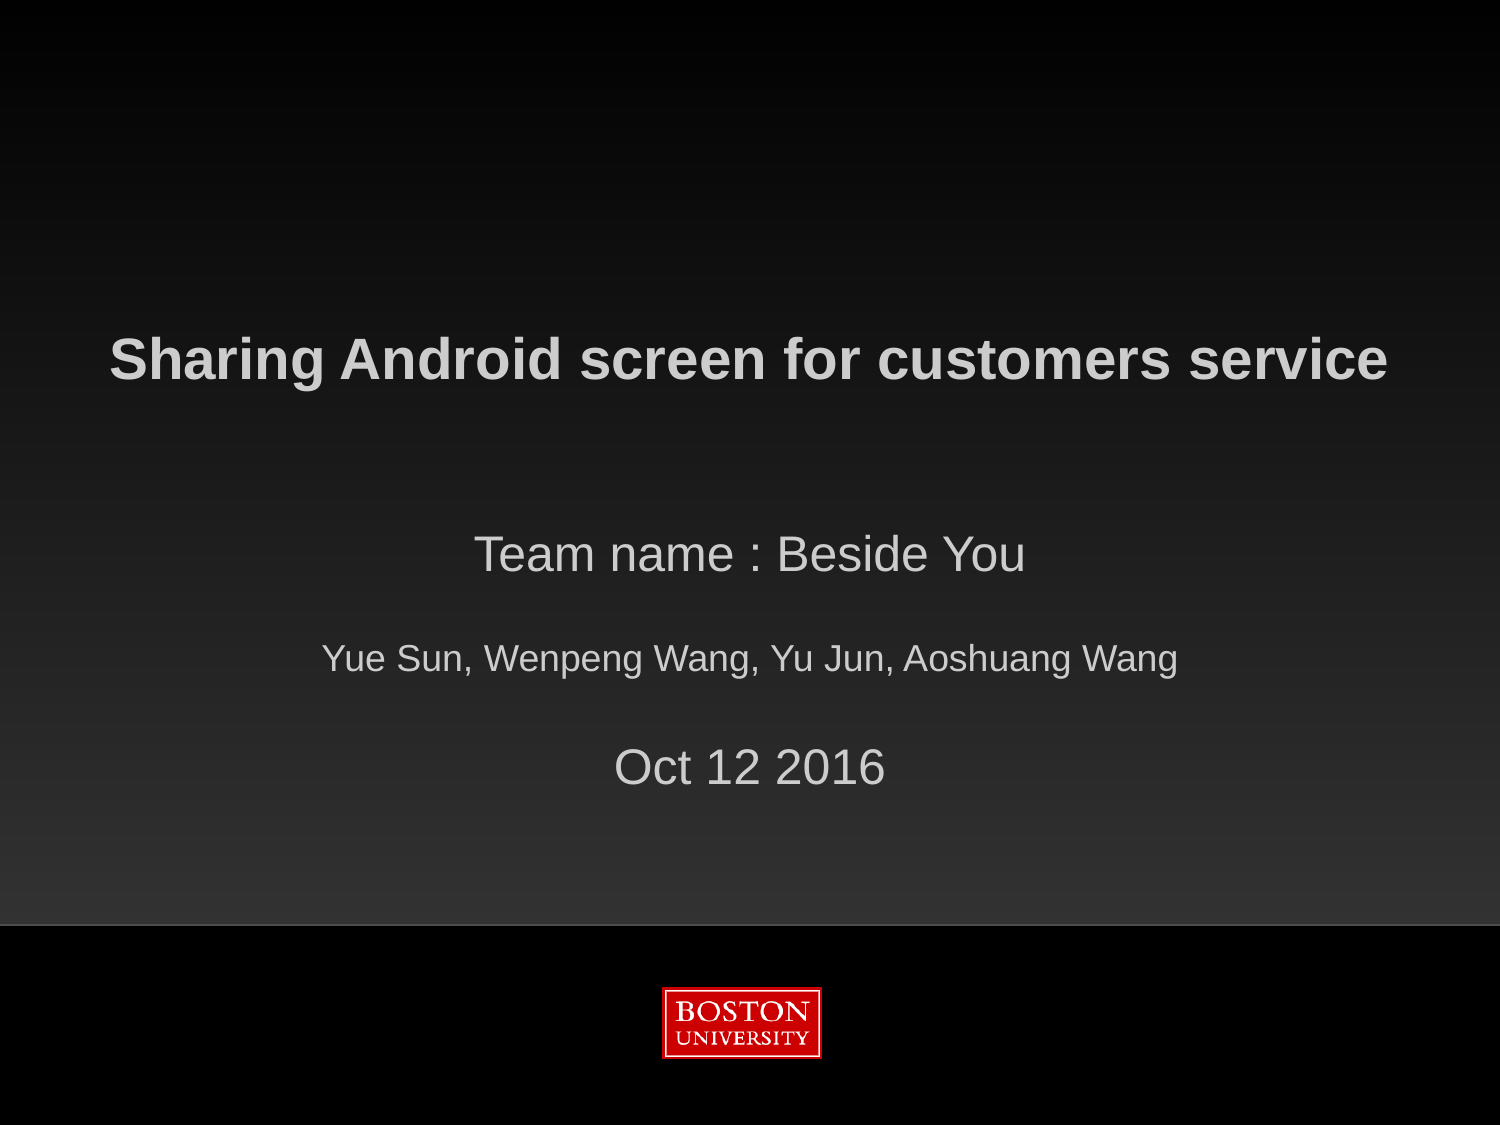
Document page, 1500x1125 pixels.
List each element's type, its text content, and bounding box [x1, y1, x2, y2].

title Sharing Android screen for customers service [84, 262, 1416, 450]
subtitle Team name : Beside You Yue Sun, Wenpeng Wang, Yu Jun, Aoshuang Wang Oct 12 2016 [225, 505, 1275, 813]
picture [662, 987, 822, 1059]
